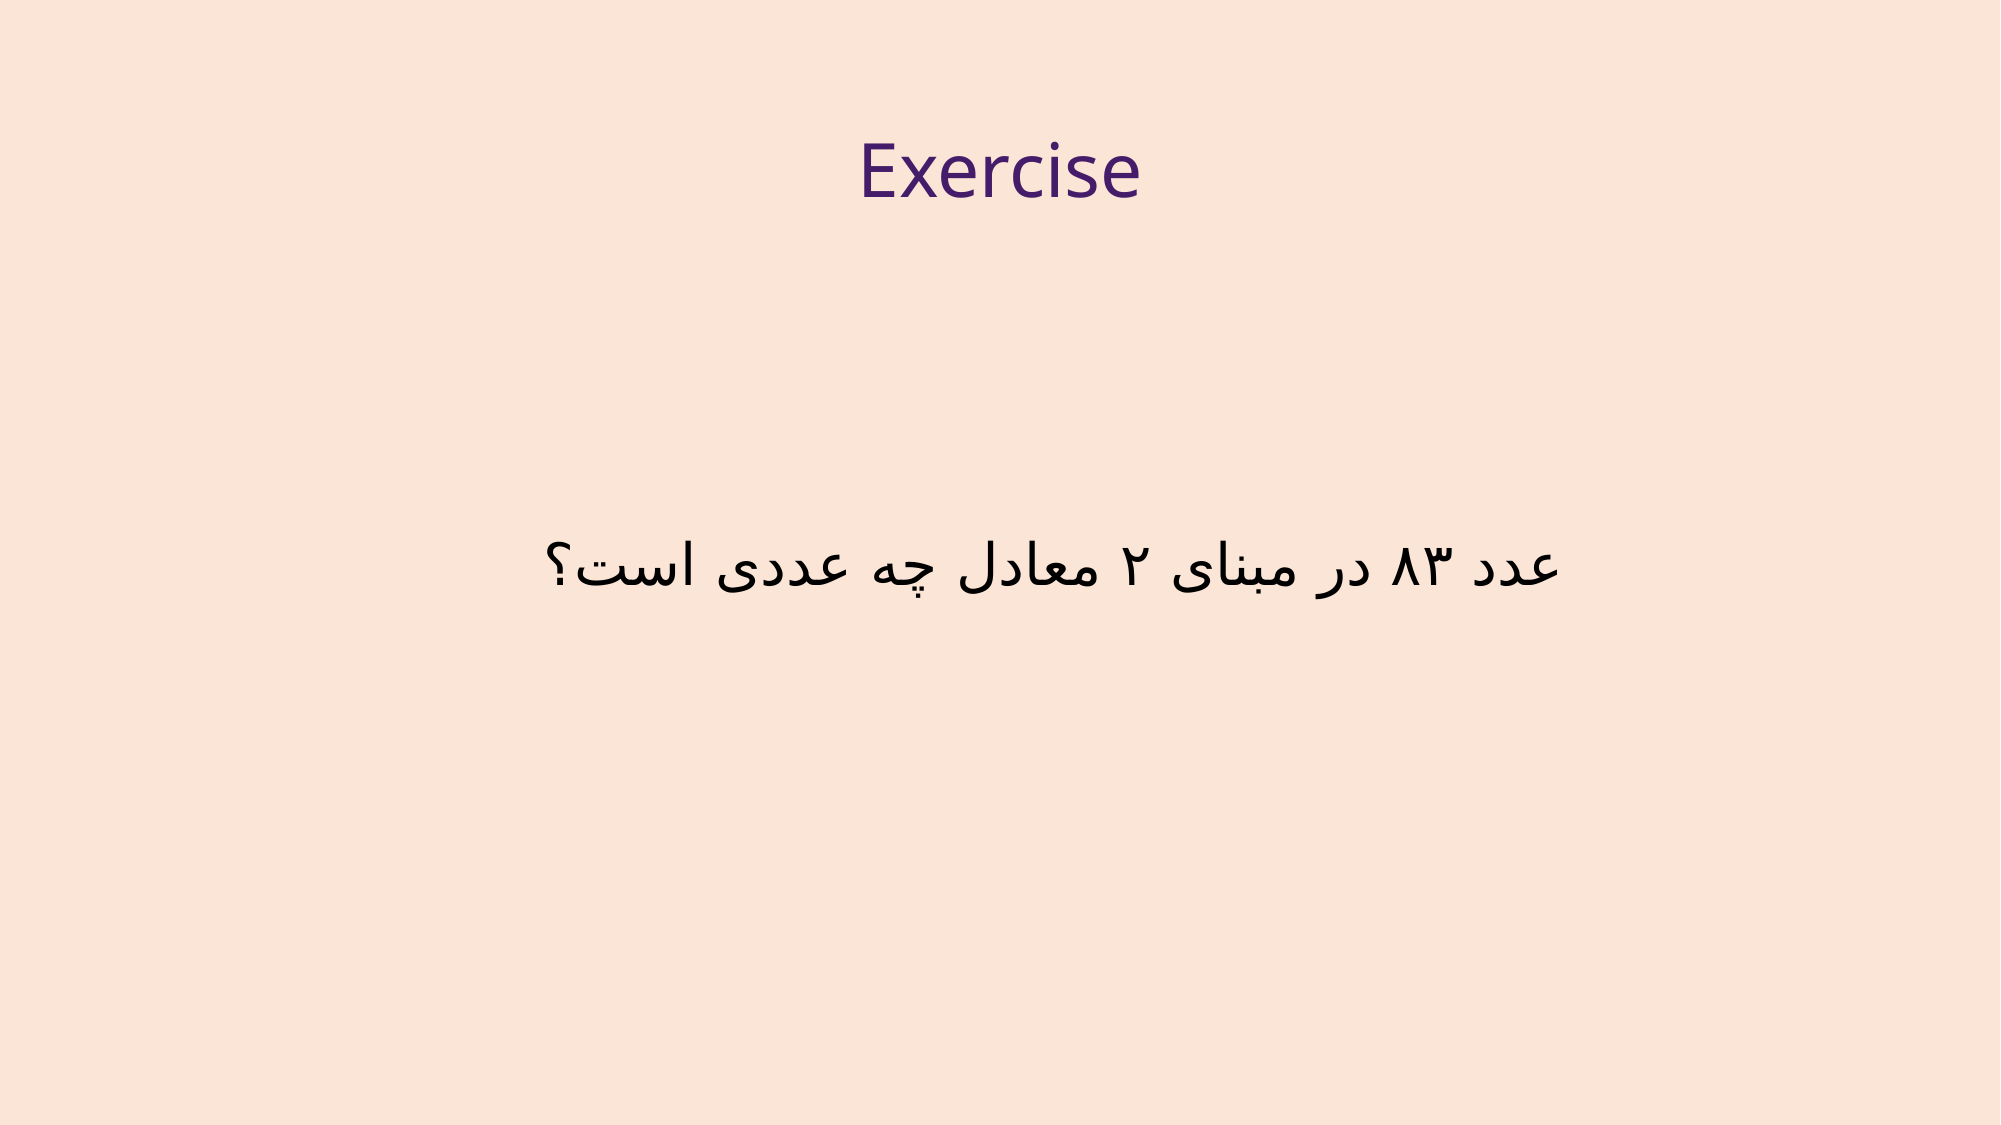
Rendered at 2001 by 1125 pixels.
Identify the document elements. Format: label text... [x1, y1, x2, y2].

text_box Exercise [842, 115, 1158, 220]
text_box عدد ۸۳ در مبنای ۲ معادل چه عددی است؟ [529, 519, 1578, 605]
